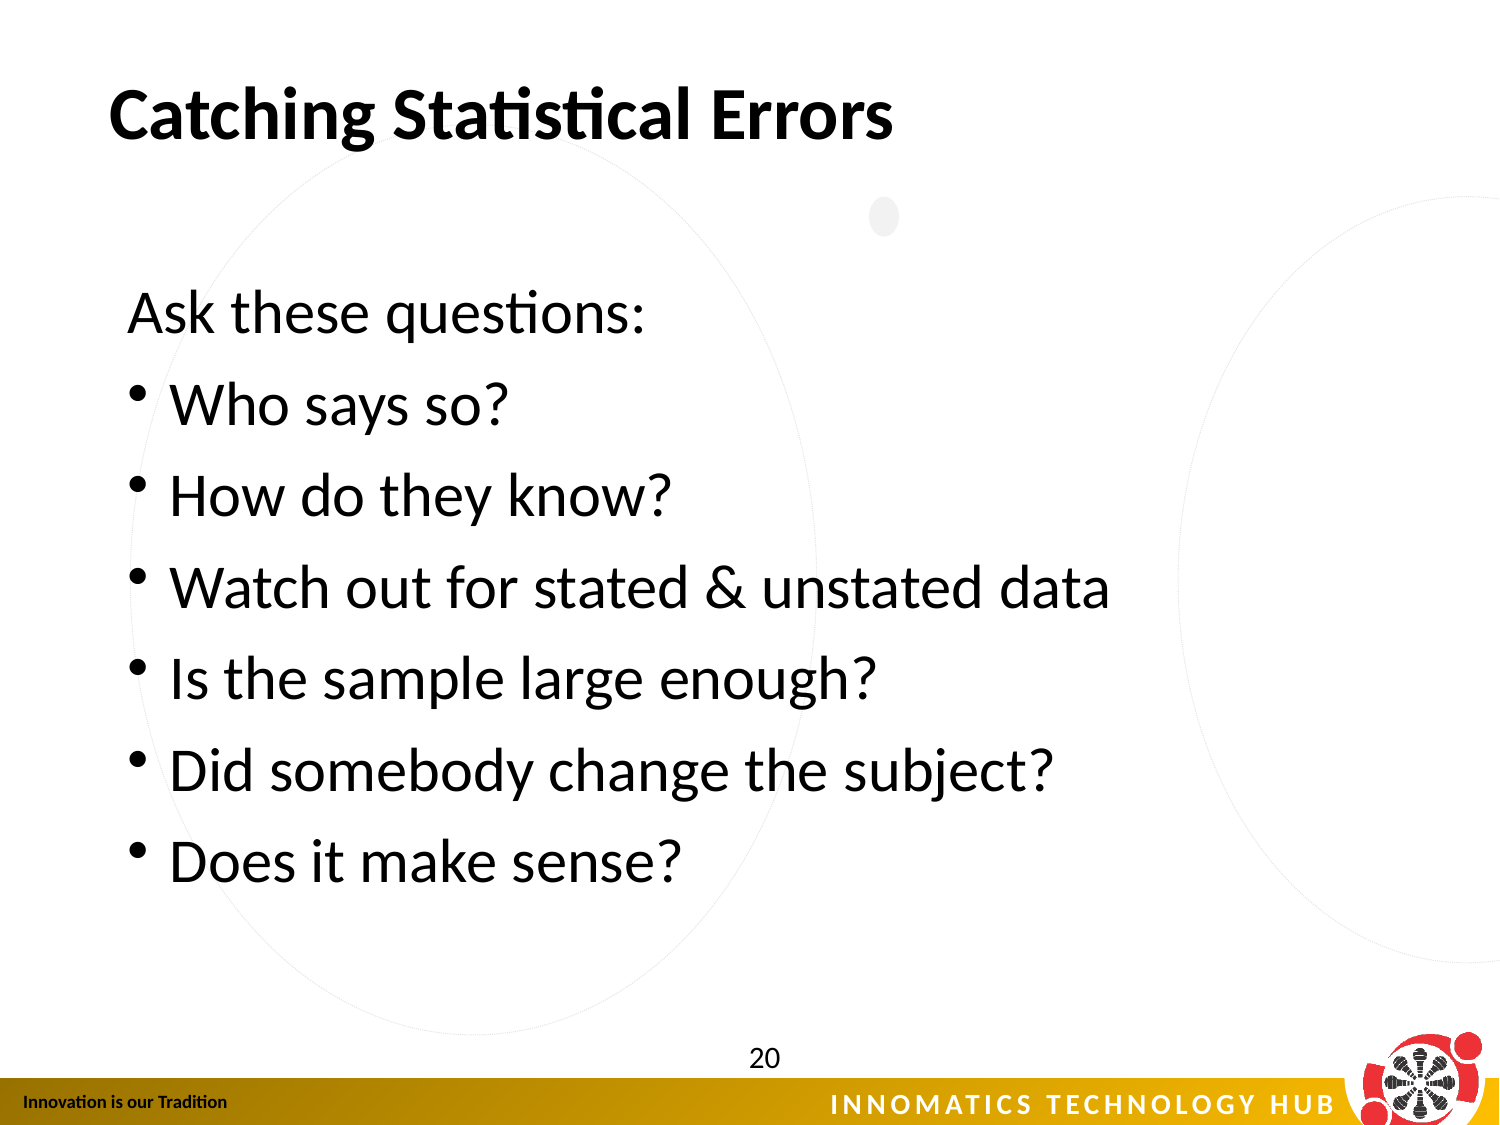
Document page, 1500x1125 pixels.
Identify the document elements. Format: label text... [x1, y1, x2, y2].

picture [1360, 1032, 1484, 1125]
text_box Ask these questions: Who says so? How do they know? Watch out for stated & unstated data Is the sample large enough? Did somebody change the subject? Does it make sense? [125, 253, 1179, 896]
title Catching Statistical Errors [107, 14, 1038, 204]
